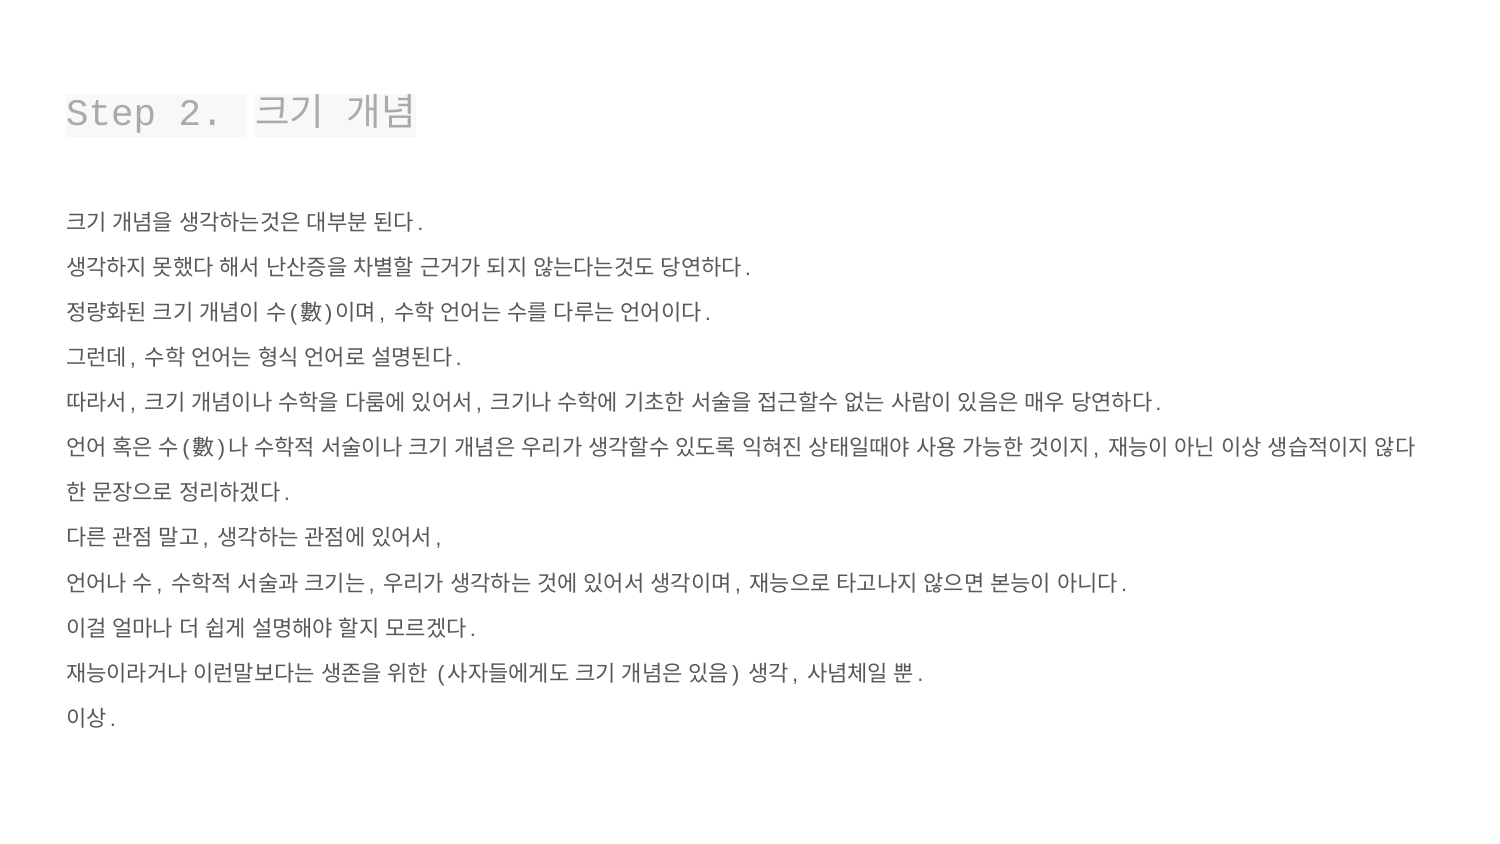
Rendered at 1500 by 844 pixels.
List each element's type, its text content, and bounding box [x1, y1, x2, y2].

list 크기 개념을 생각하는것은 대부분 된다. 생각하지 못했다 해서 난산증을 차별할 근거가 되지 않는다는것도 당연하다. 정량화된 크기 개념이 수(數)이며, 수학 언어는 수를 다루는 언어이다. 그런데, 수학 언어는 형식 언어로 설명된다. 따라서, 크기 개념이나 수학을 다룸에 있어서, 크기나 수학에 기초한 서술을 접근할수 없는 사람이 있음은 매우 당연하다. 언어 혹은 수(數)나 수학적 서술이나 크기 개념은 우리가 생각할수 있도록 익혀진 상태일때야 사용 가능한 것이지, 재능이 아닌 이상 생습적이지 않다 한 문장으로 정리하겠다. 다른 관점 말고, 생각하는 관점에 있어서, 언어나 수, 수학적 서술과 크기는, 우리가 생각하는 것에 있어서 생각이며, 재능으로 타고나지 않으면 본능이 아니다. 이걸 얼마나 더 쉽게 설명해야 할지 모르겠다. 재능이라거나 이런말보다는 생존을 위한 (사자들에게도 크기 개념은 있음) 생각, 사념체일 뿐. 이상. [51, 189, 1449, 750]
title Step 2. 크기 개념 [51, 72, 1449, 167]
